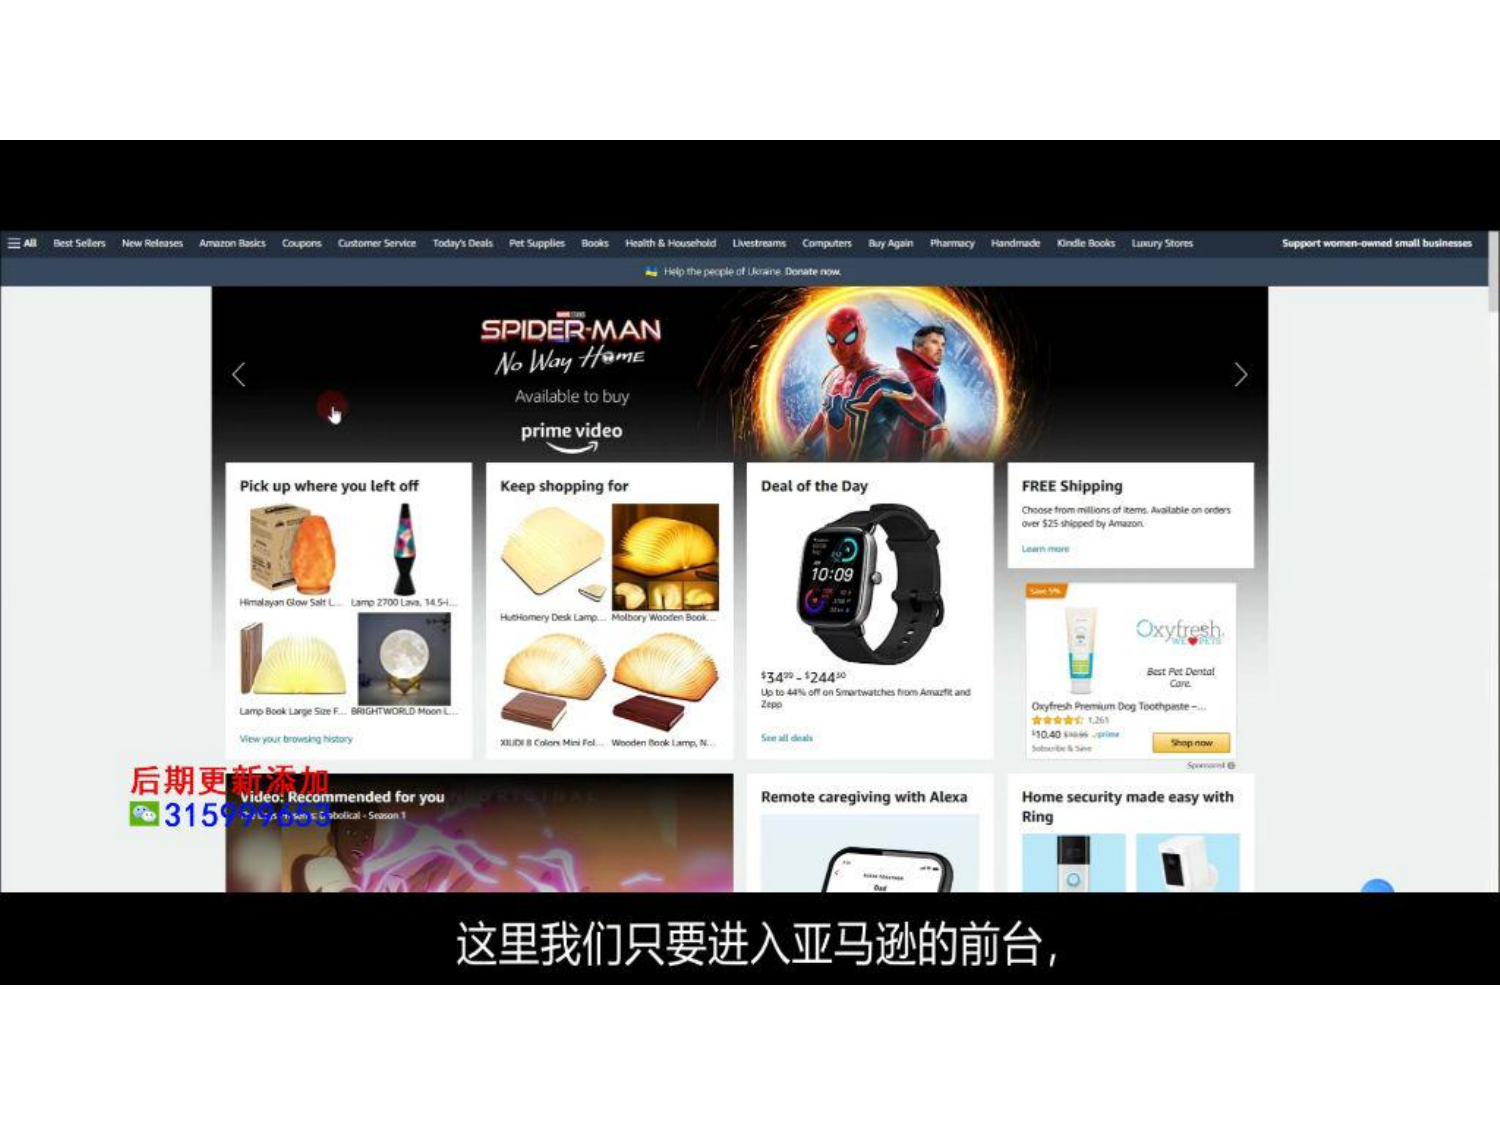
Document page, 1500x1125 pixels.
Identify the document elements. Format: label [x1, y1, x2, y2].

picture [0, 140, 1500, 985]
